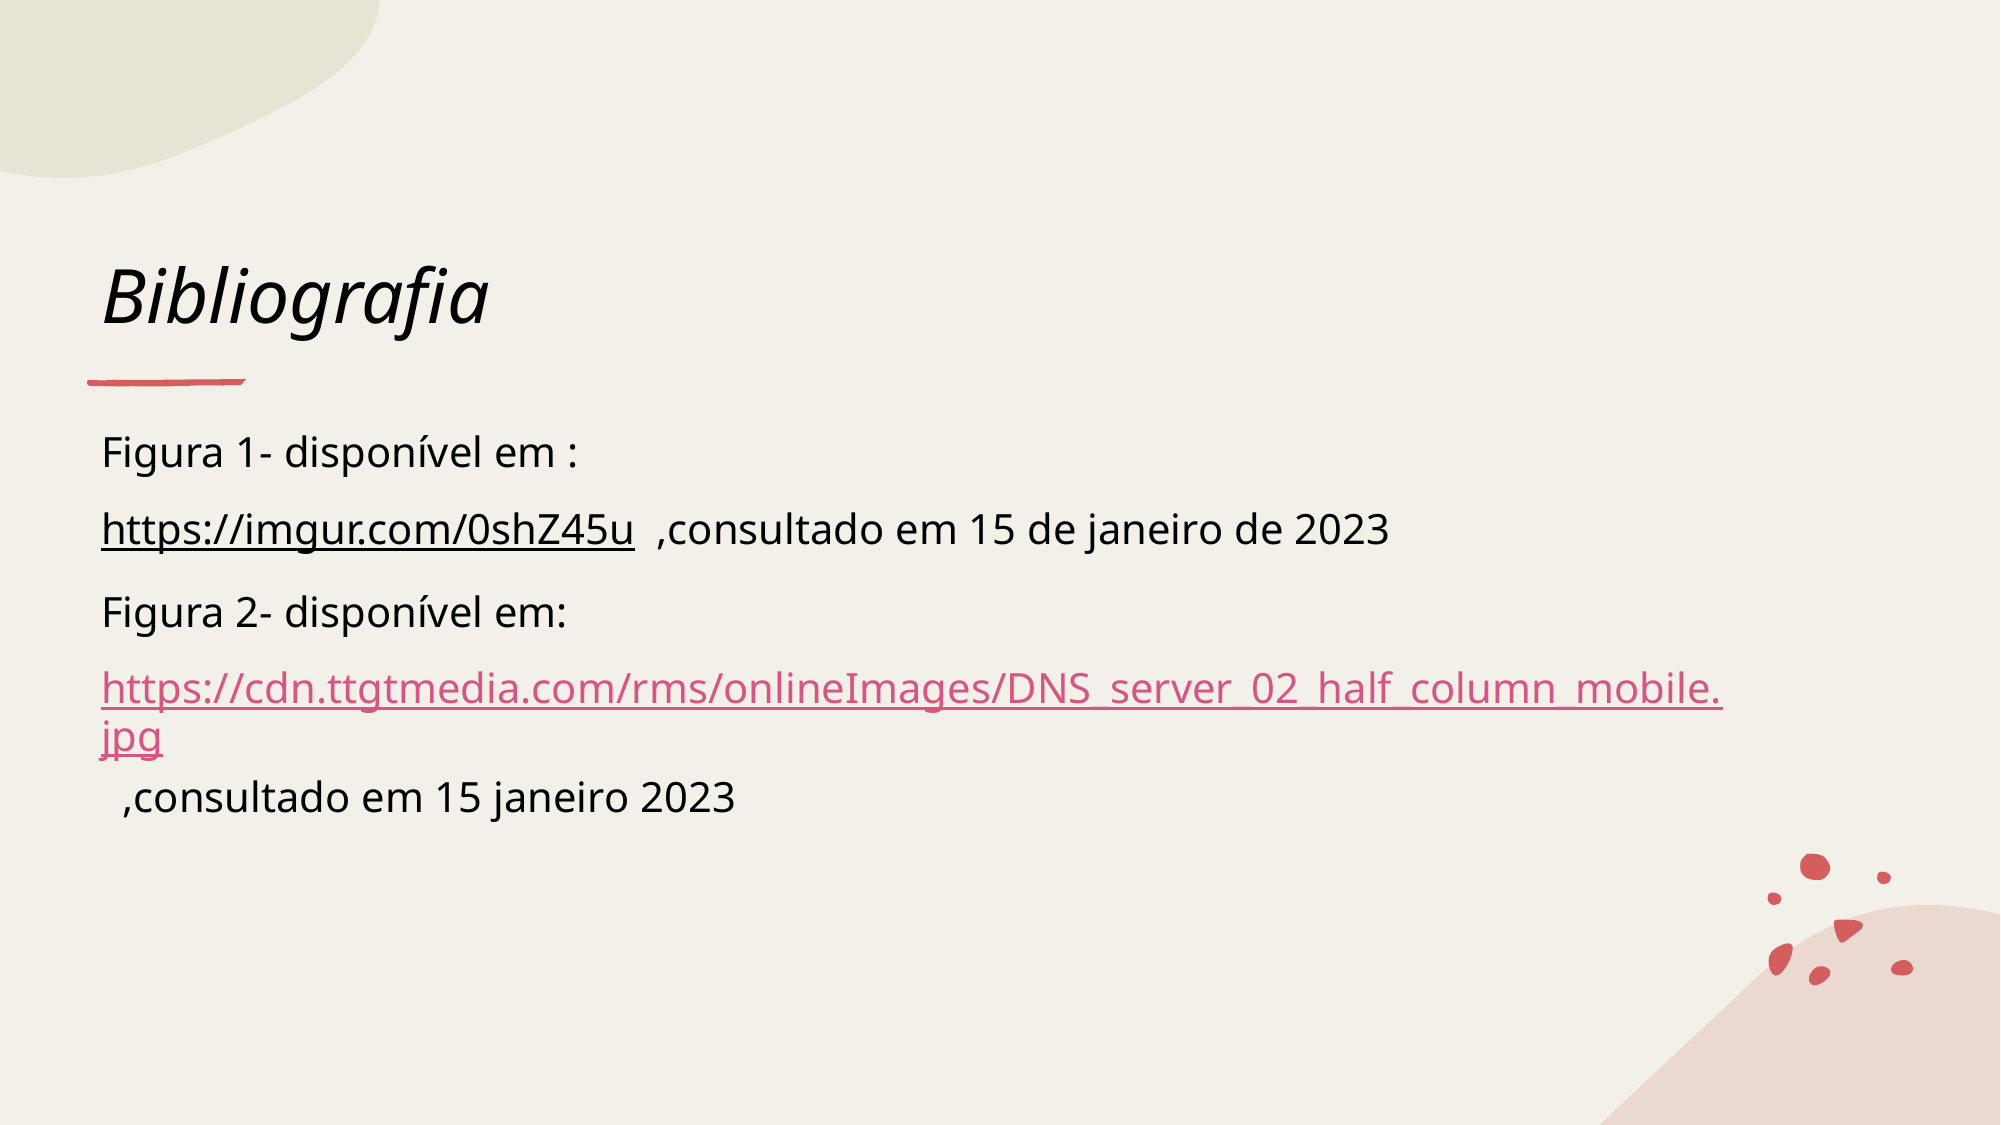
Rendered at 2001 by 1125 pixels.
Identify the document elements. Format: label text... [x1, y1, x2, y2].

list Figura 1- disponível em : https://imgur.com/0shZ45u ,consultado em 15 de janeiro de 2023 Figura 2- disponível em: https://cdn.ttgtmedia.com/rms/onlineImages/DNS_server_02_half_column_mobile.jpg ,consultado em 15 janeiro 2023 [86, 413, 1740, 996]
title Bibliografia [86, 129, 1740, 347]
